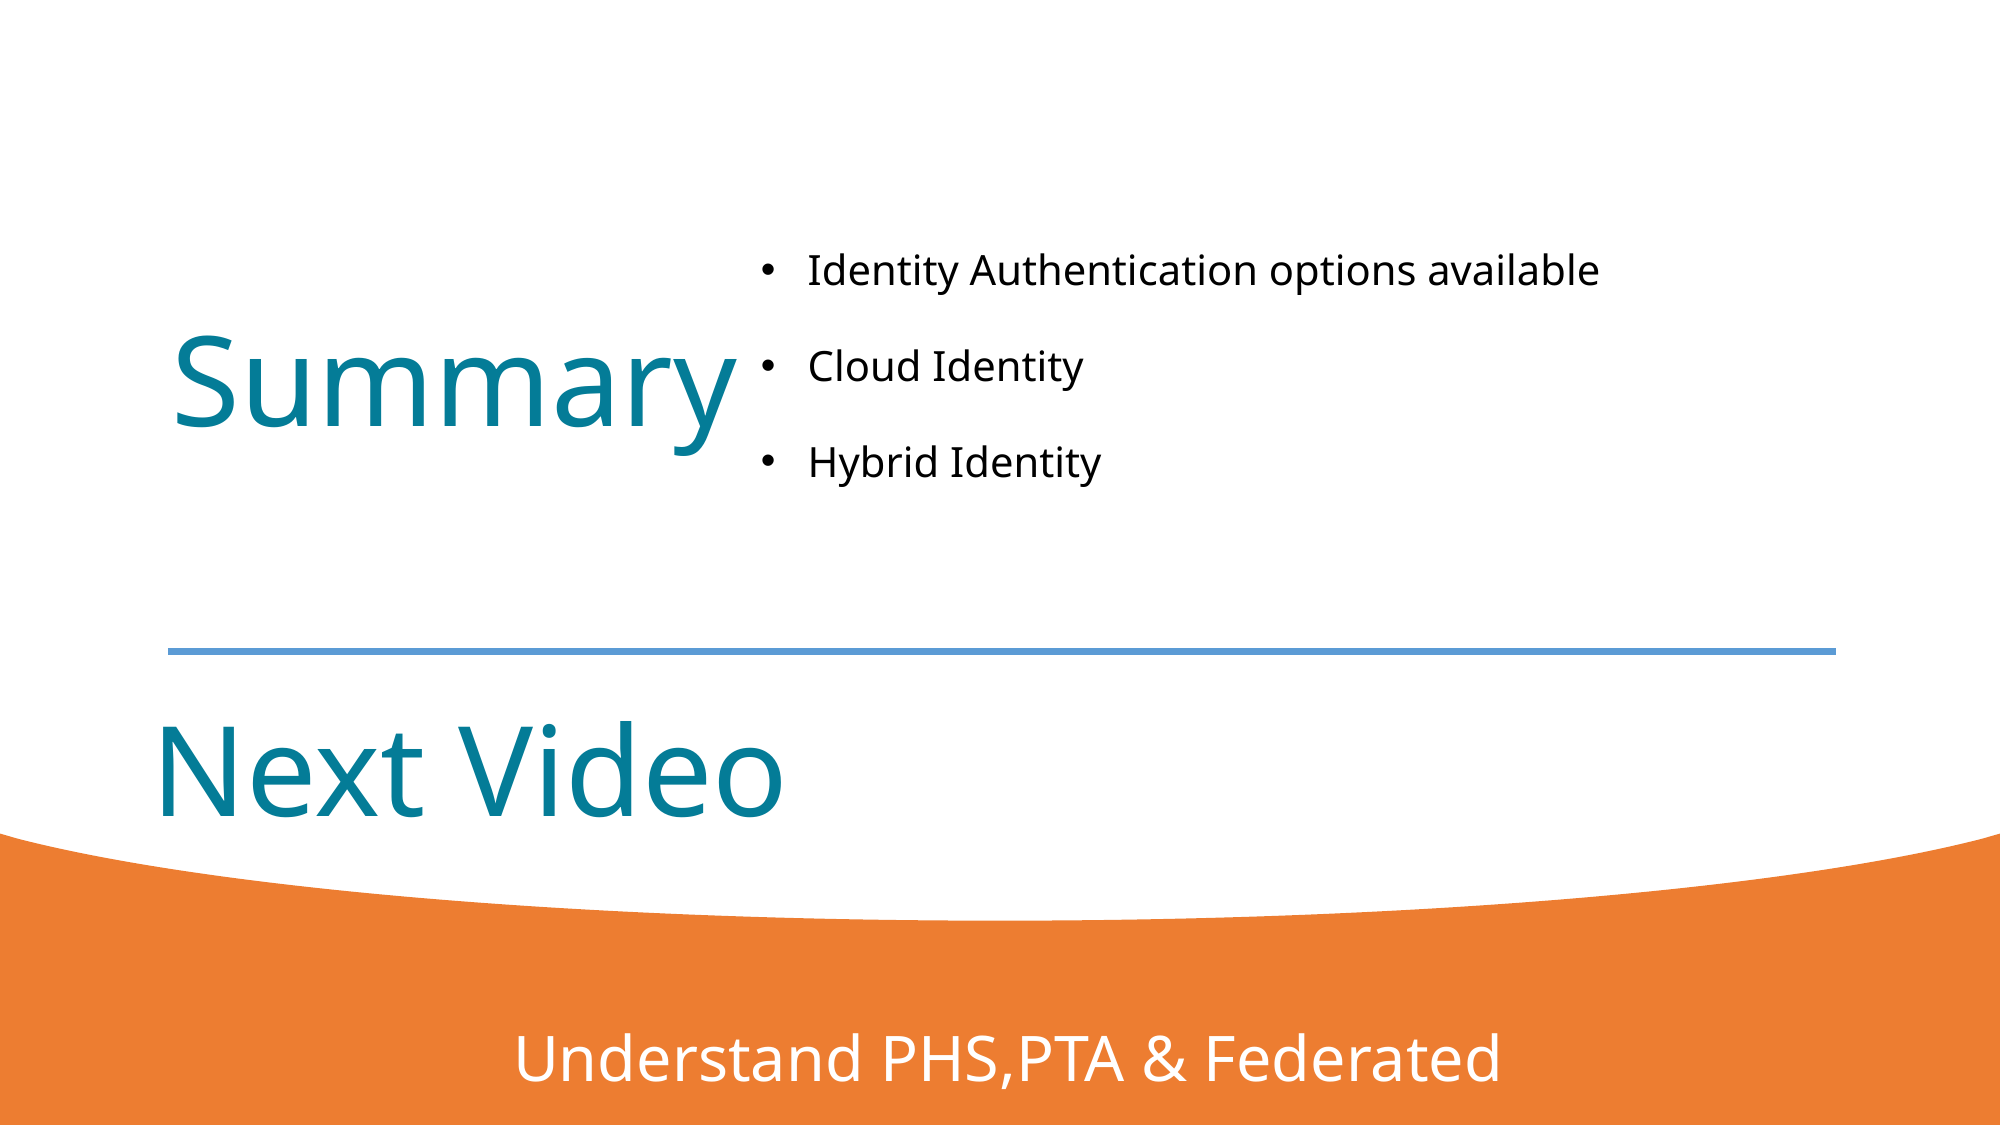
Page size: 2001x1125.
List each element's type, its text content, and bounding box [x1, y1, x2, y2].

text_box Identity Authentication options available Cloud Identity Hybrid Identity [745, 211, 1927, 563]
text_box Summary [156, 303, 768, 462]
title Next Video [136, 499, 1862, 851]
list Understand PHS,PTA & Federated [27, 949, 1928, 1108]
